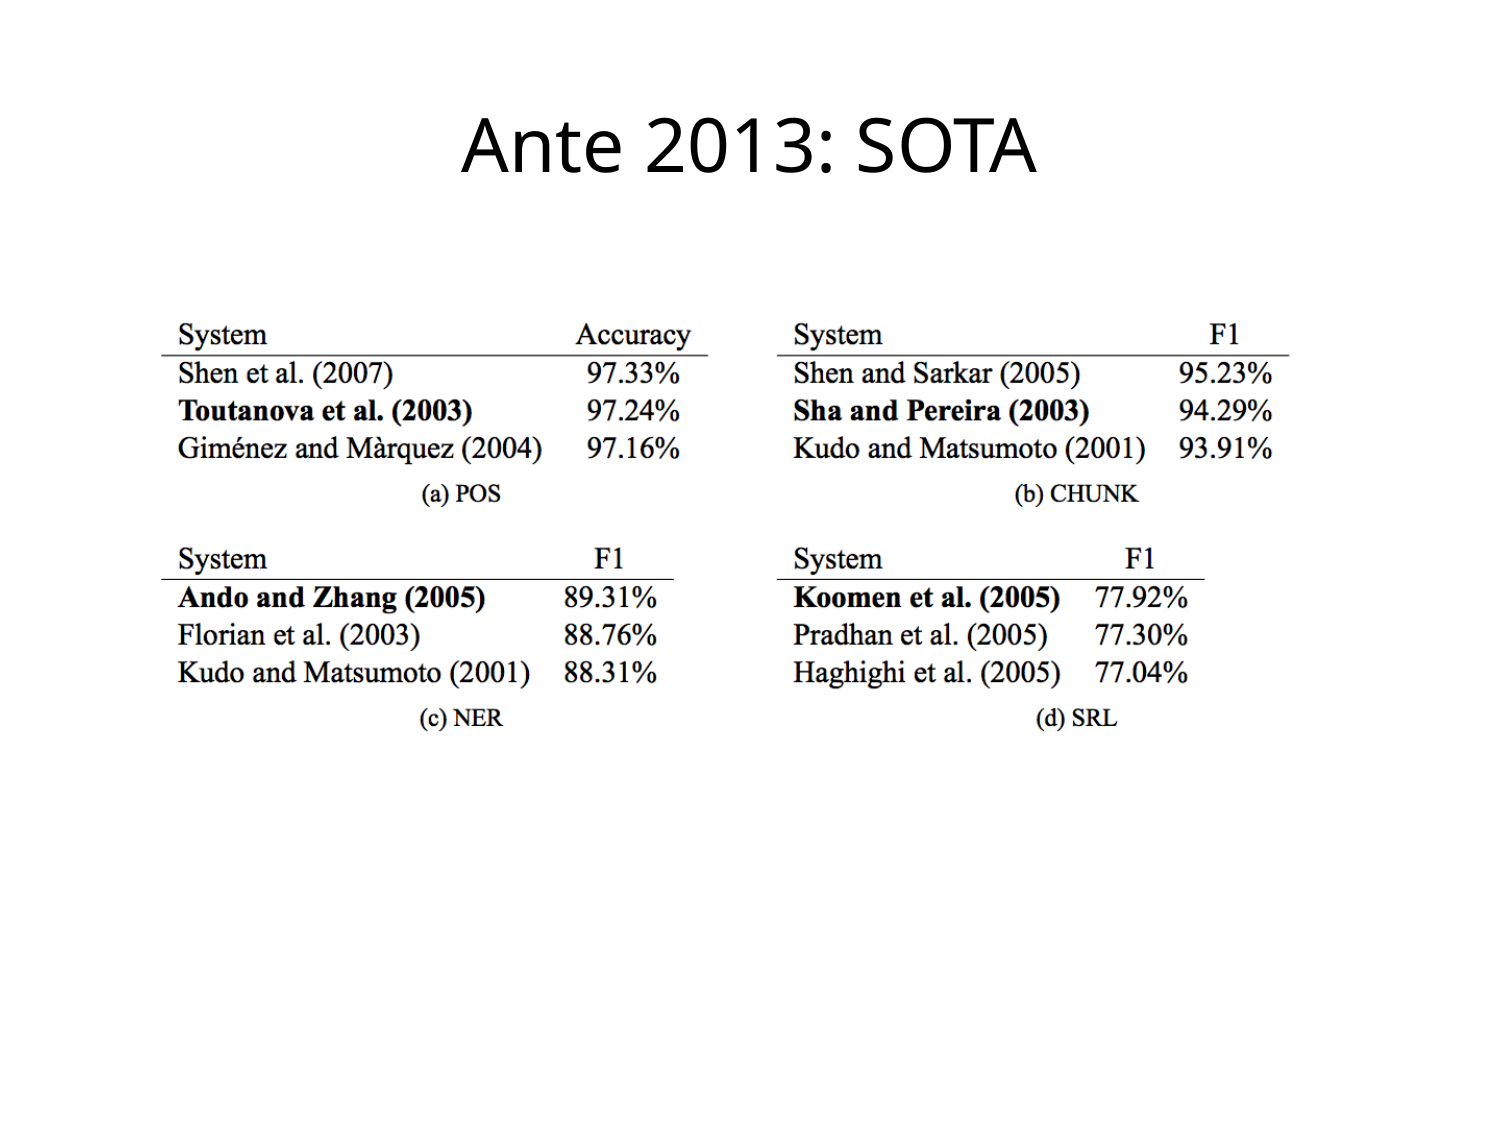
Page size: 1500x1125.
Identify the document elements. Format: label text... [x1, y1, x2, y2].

text_box Ante 2013: SOTA [0, 90, 1500, 203]
picture [158, 314, 1342, 751]
